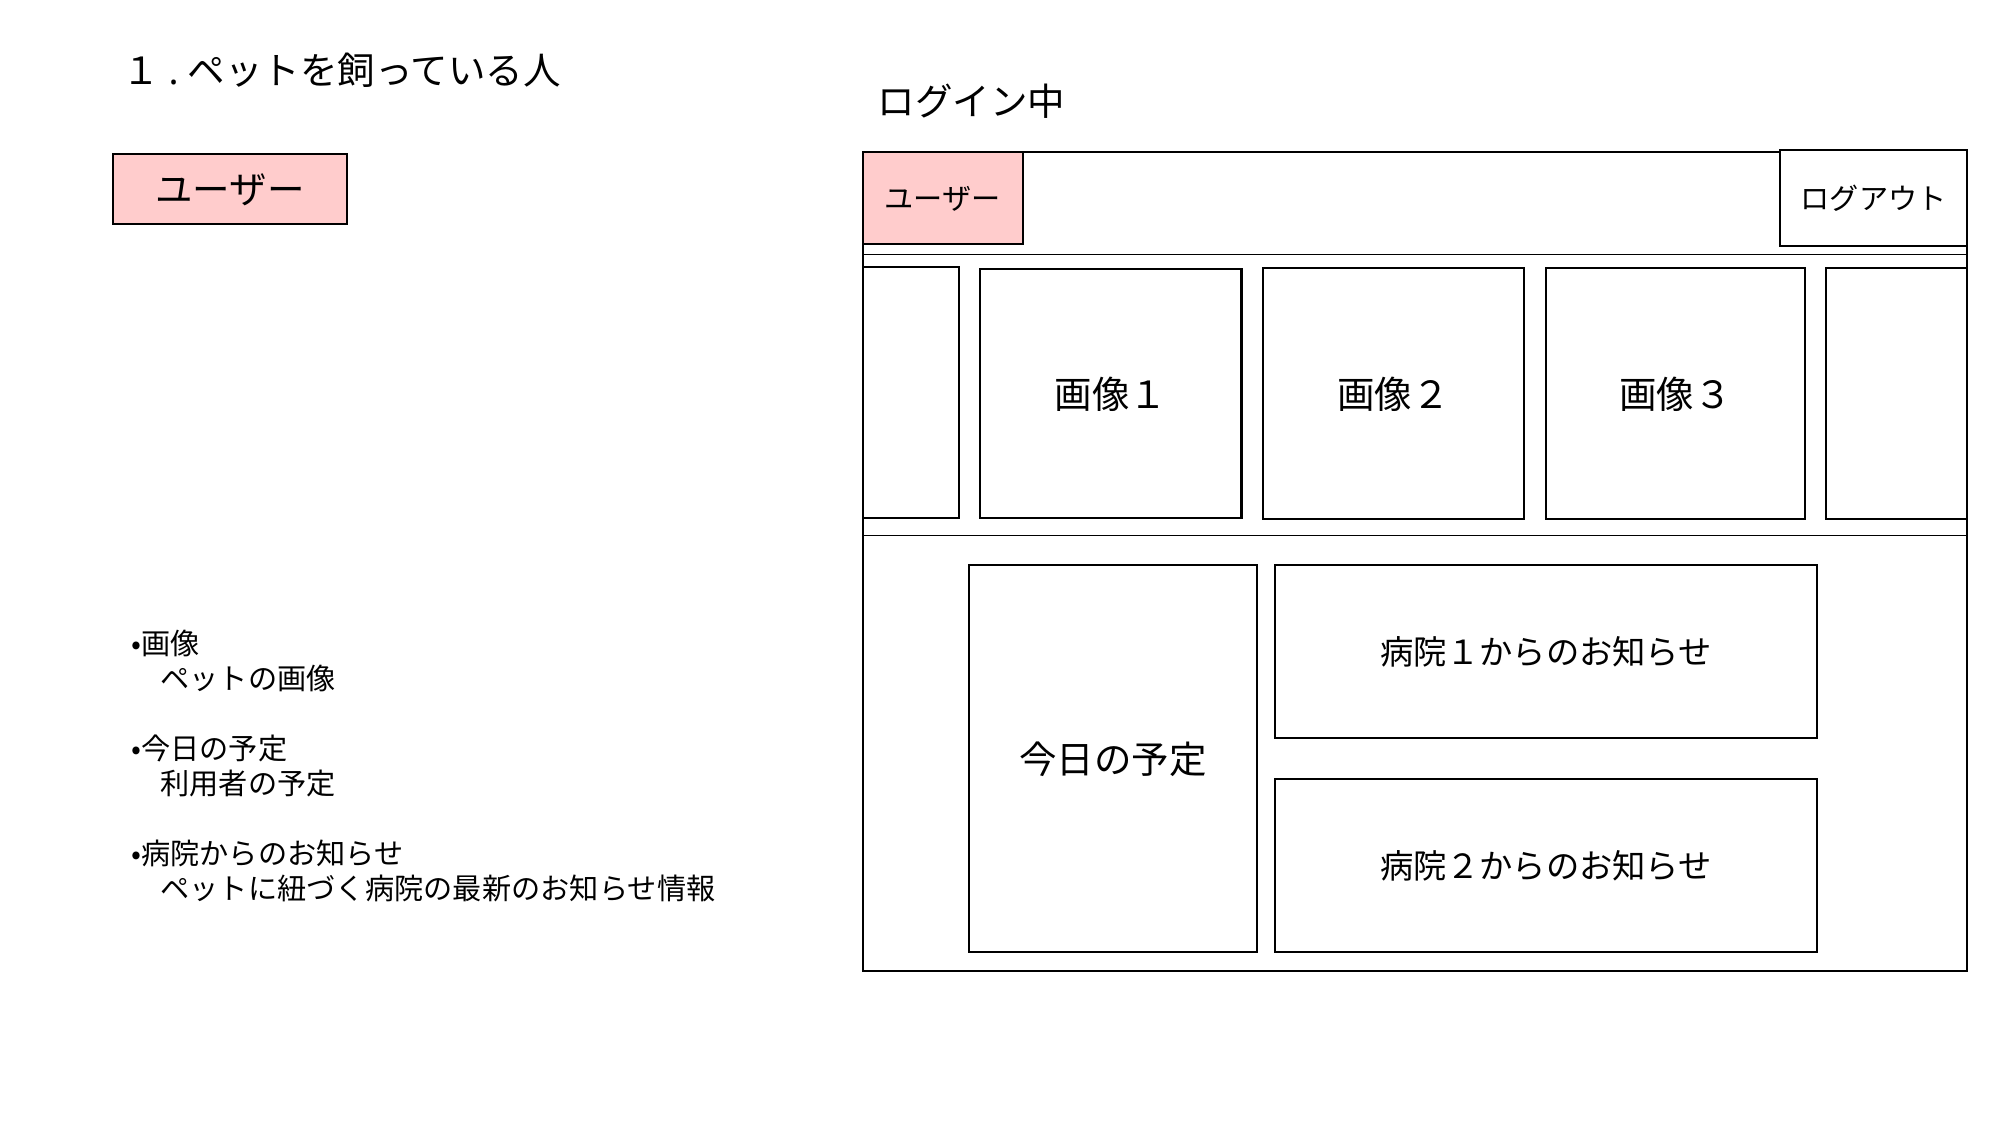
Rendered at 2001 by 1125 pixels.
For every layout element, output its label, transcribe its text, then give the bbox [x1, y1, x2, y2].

text_box ログイン中 [863, 70, 1163, 131]
text_box １.ペットを飼っている人 [107, 40, 576, 100]
text_box 今日の予定 [968, 564, 1258, 953]
text_box 画像２ [1262, 267, 1525, 520]
text_box 画像１ [979, 268, 1243, 519]
text_box 病院１からのお知らせ [1274, 564, 1818, 739]
text_box ユーザー [862, 151, 1024, 245]
text_box ログアウト [1779, 149, 1968, 247]
text_box ユーザー [112, 153, 348, 225]
text_box ・画像 ペットの画像 ・今日の予定 利用者の予定 ・病院からのお知らせ ペットに紐づく病院の最新のお知らせ情報 [116, 618, 811, 983]
text_box [862, 536, 1968, 972]
text_box [862, 254, 1968, 536]
text_box [862, 266, 960, 519]
text_box [862, 151, 1968, 254]
text_box [1825, 267, 1968, 520]
text_box 病院２からのお知らせ [1274, 778, 1818, 953]
text_box 画像３ [1545, 267, 1806, 520]
